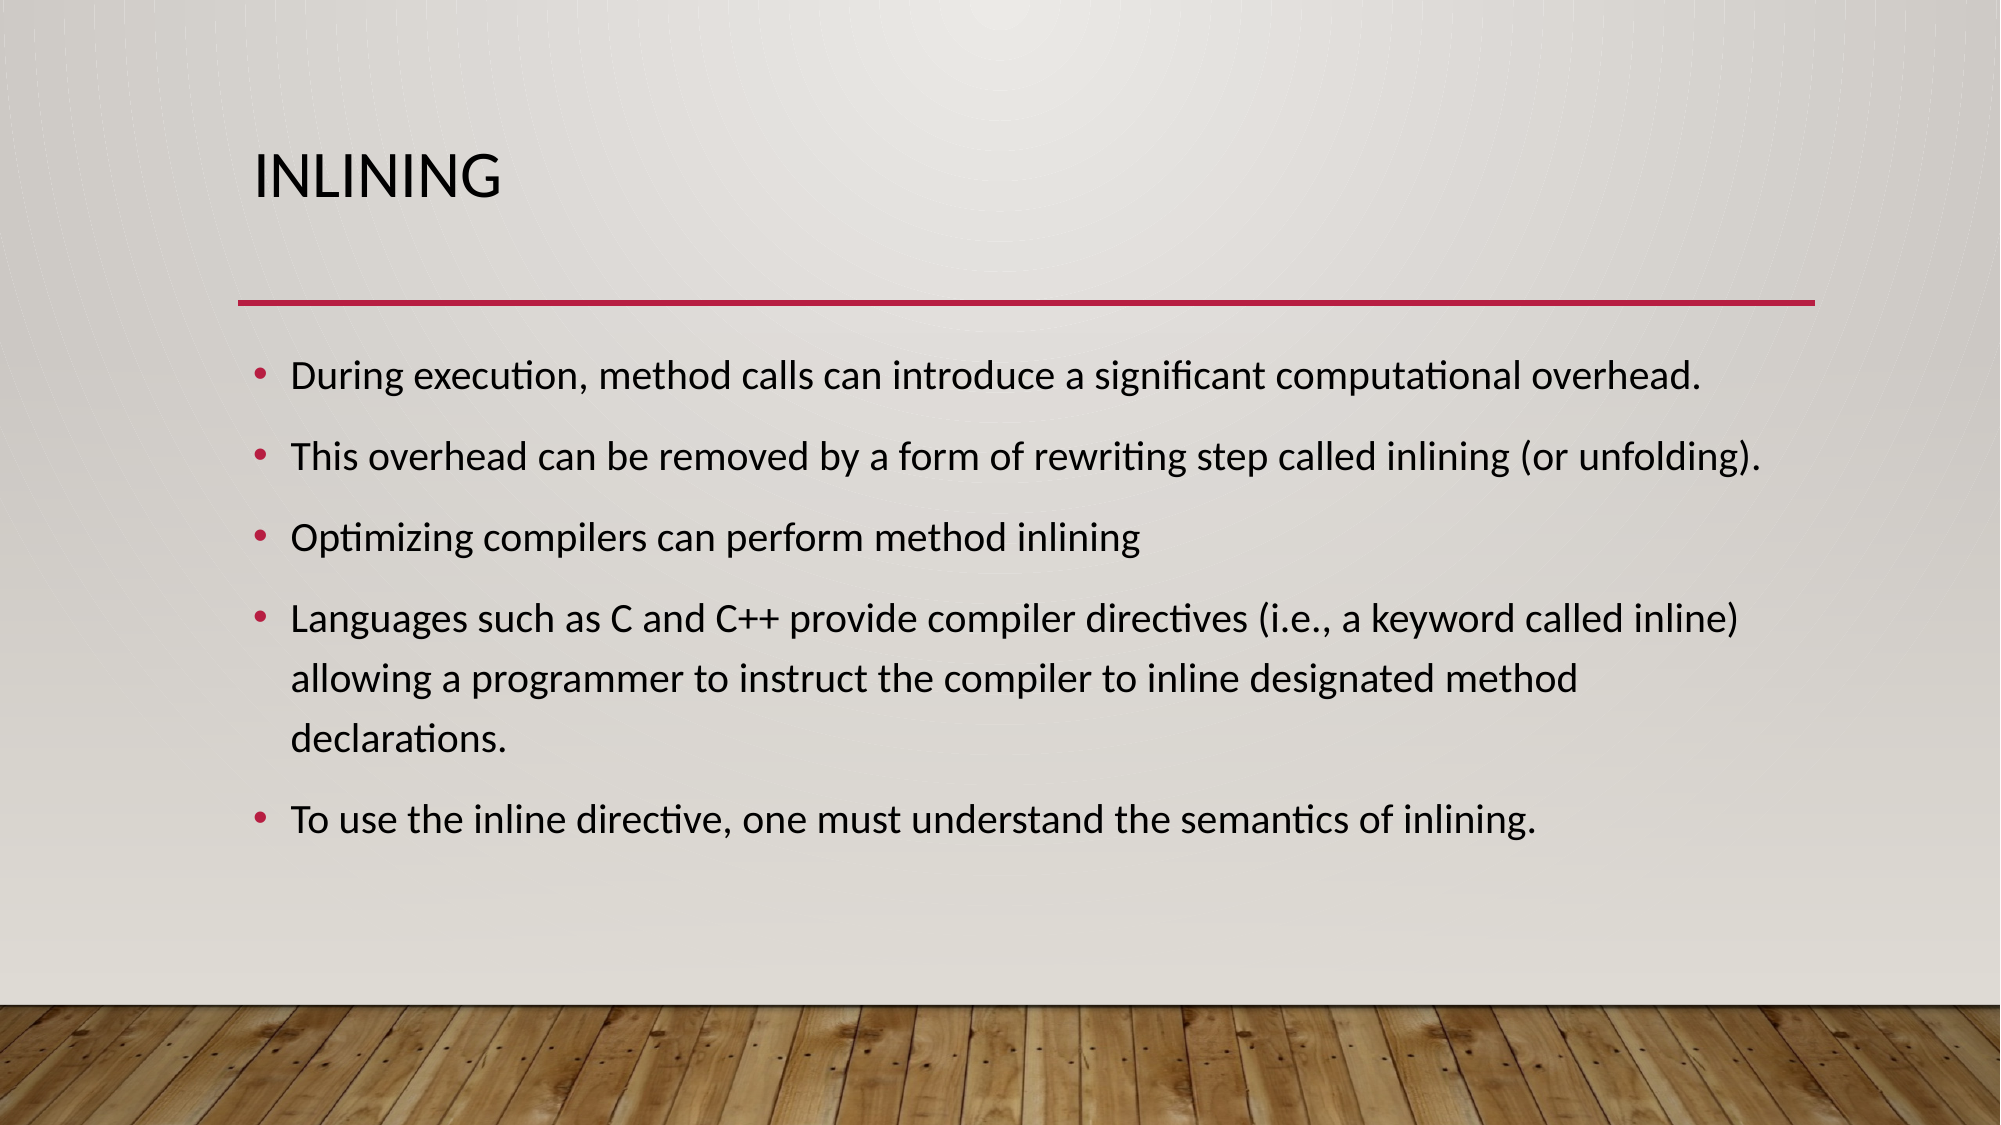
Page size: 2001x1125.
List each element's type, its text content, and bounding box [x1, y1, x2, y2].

list During execution, method calls can introduce a significant computational overhead. This overhead can be removed by a form of rewriting step called inlining (or unfolding). Optimizing compilers can perform method inlining Languages such as C and C++ provide compiler directives (i.e., a keyword called inline) allowing a programmer to instruct the compiler to inline designated method declarations. To use the inline directive, one must understand the semantics of inlining. [238, 330, 1814, 897]
title Inlining [238, 131, 1814, 305]
picture [0, 1005, 2000, 1125]
